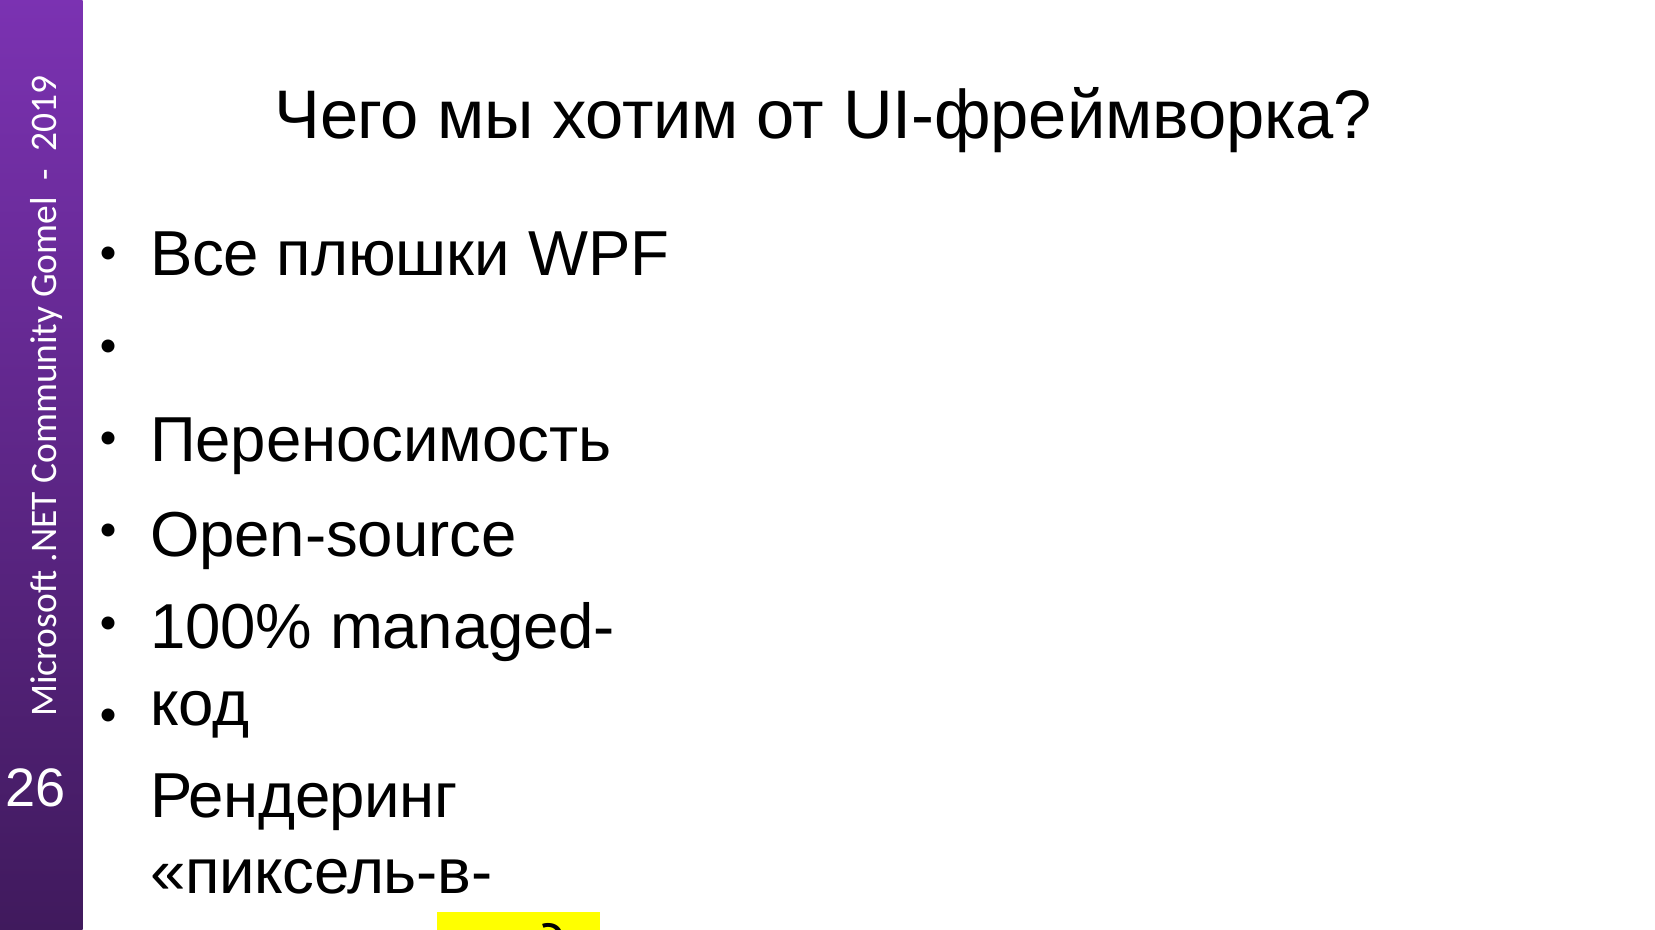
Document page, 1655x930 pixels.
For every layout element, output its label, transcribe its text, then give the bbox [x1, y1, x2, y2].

slide_number 26 [1, 755, 70, 930]
list Все плюшки WPF Переносимость Open-source 100% managed-код Рендеринг «пиксель-в-пиксель» везде Использование новых фич языка и экосистемы [97, 193, 1557, 930]
title Чего мы хотим от UI-фреймворка? [272, 67, 1381, 193]
